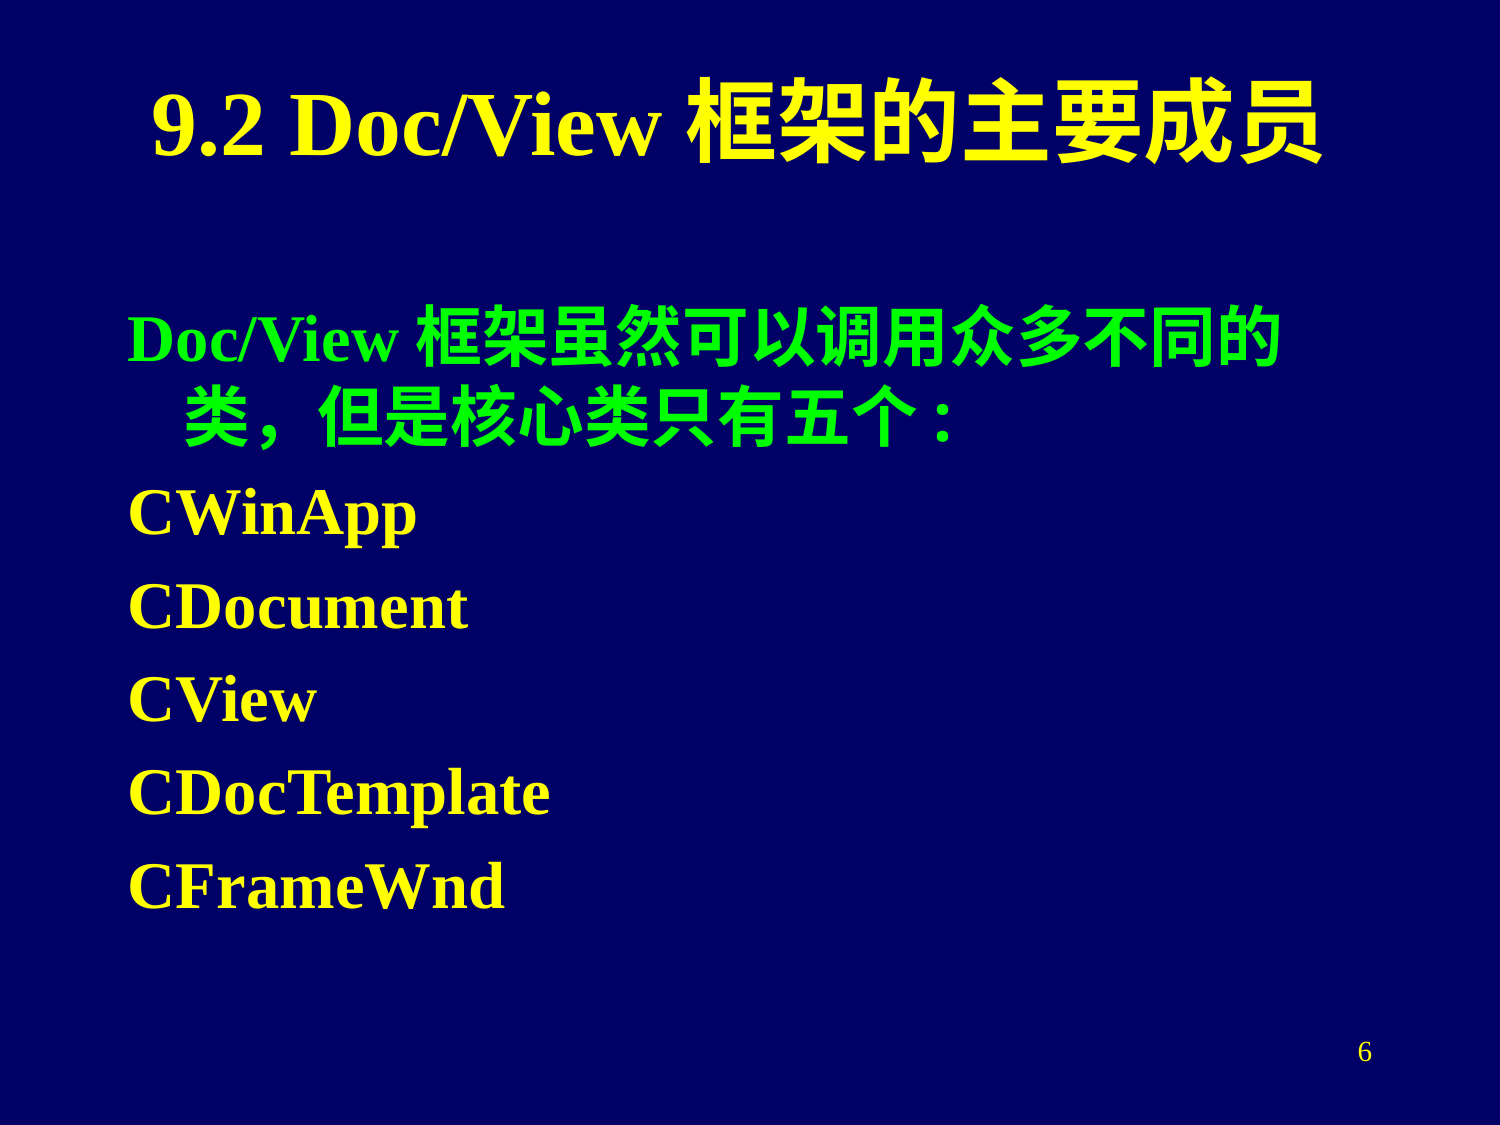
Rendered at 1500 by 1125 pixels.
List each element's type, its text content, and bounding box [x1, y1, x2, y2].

slide_number 6 [1074, 1025, 1388, 1100]
title 9.2 Doc/View框架的主要成员 [112, 37, 1388, 200]
list Doc/View框架虽然可以调用众多不同的类，但是核心类只有五个: CWinApp CDocument CView CDocTemplate CFrameWnd [112, 287, 1388, 963]
